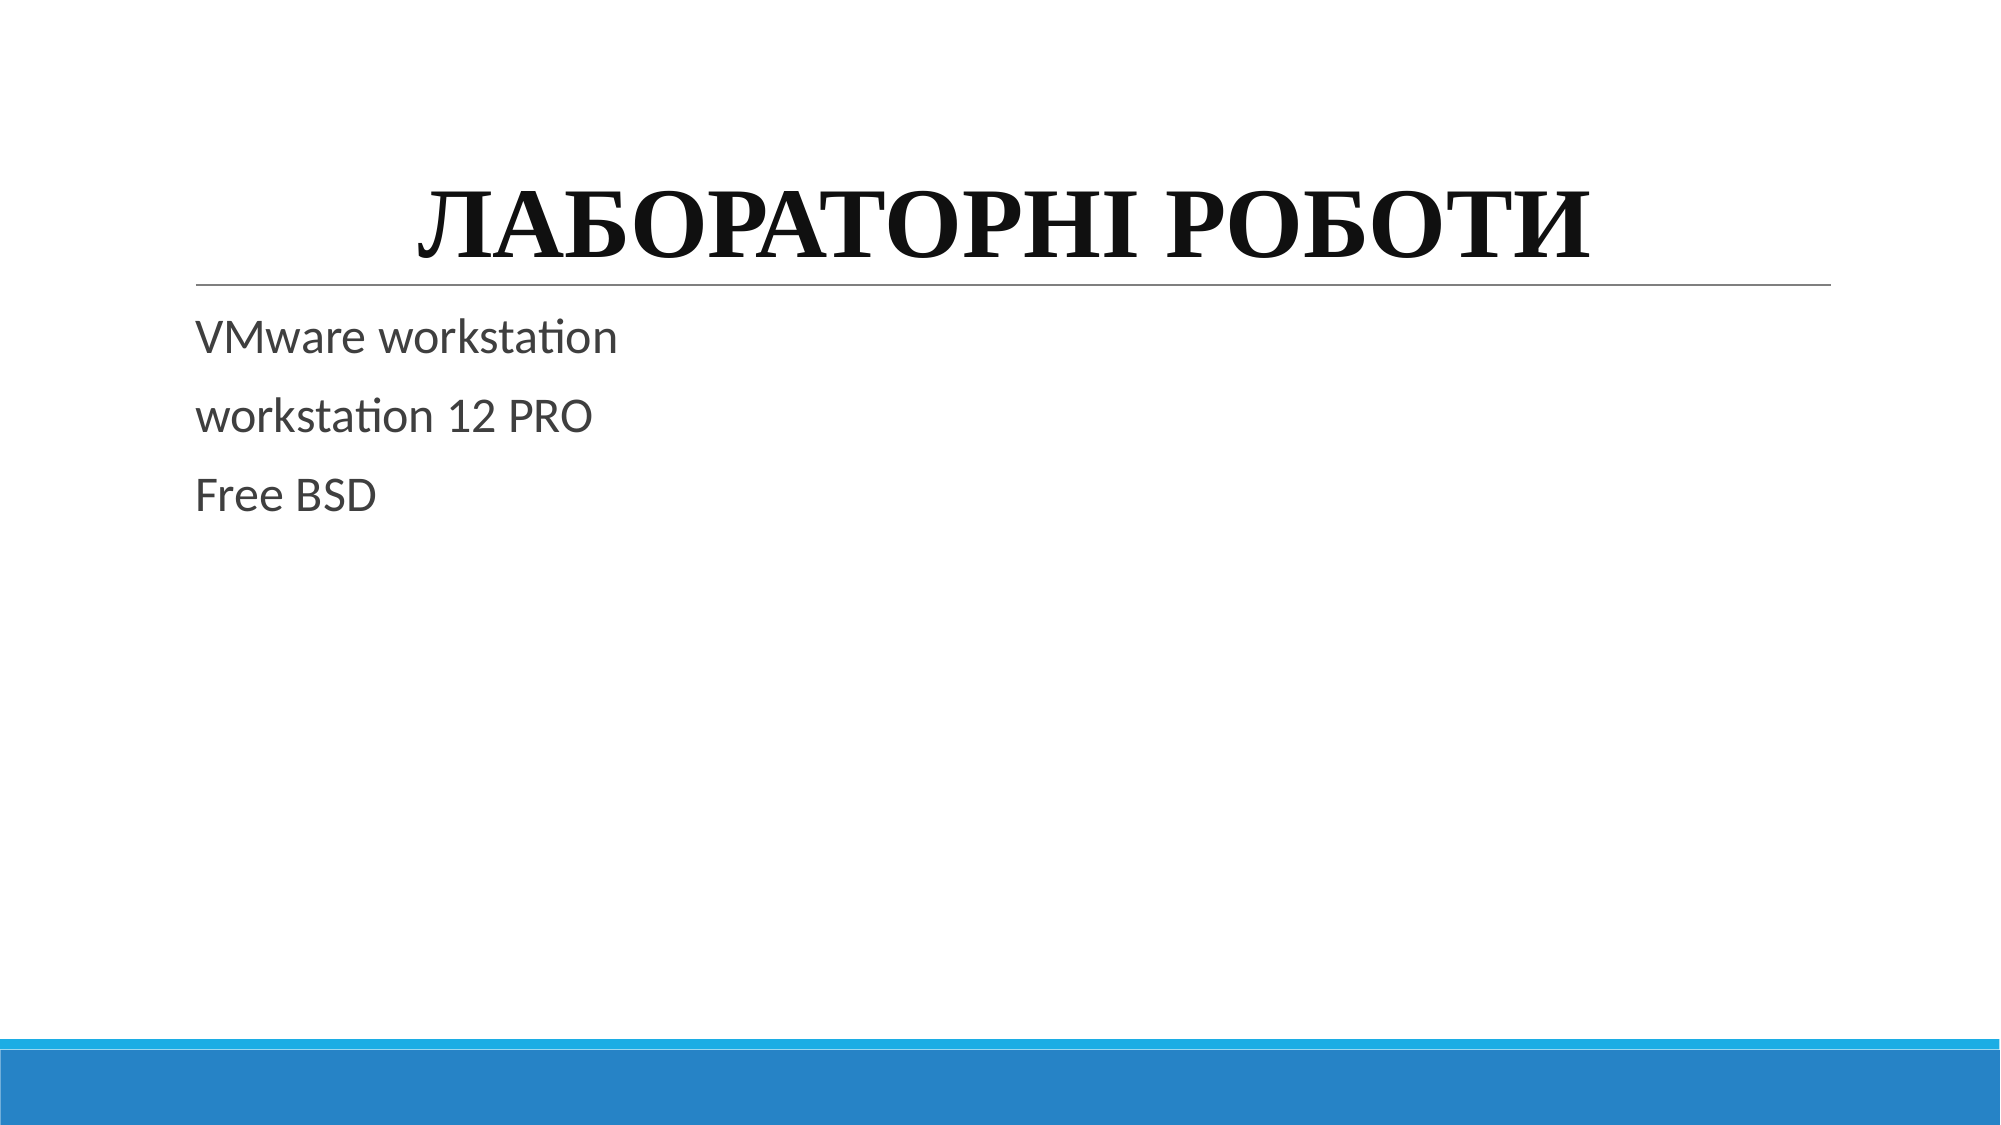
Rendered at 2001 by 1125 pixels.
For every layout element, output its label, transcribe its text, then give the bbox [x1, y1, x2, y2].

list VMware workstation workstation 12 PRO Free BSD [180, 302, 1830, 1024]
title ЛАБОРАТОРНІ РОБОТИ [180, 47, 1830, 285]
